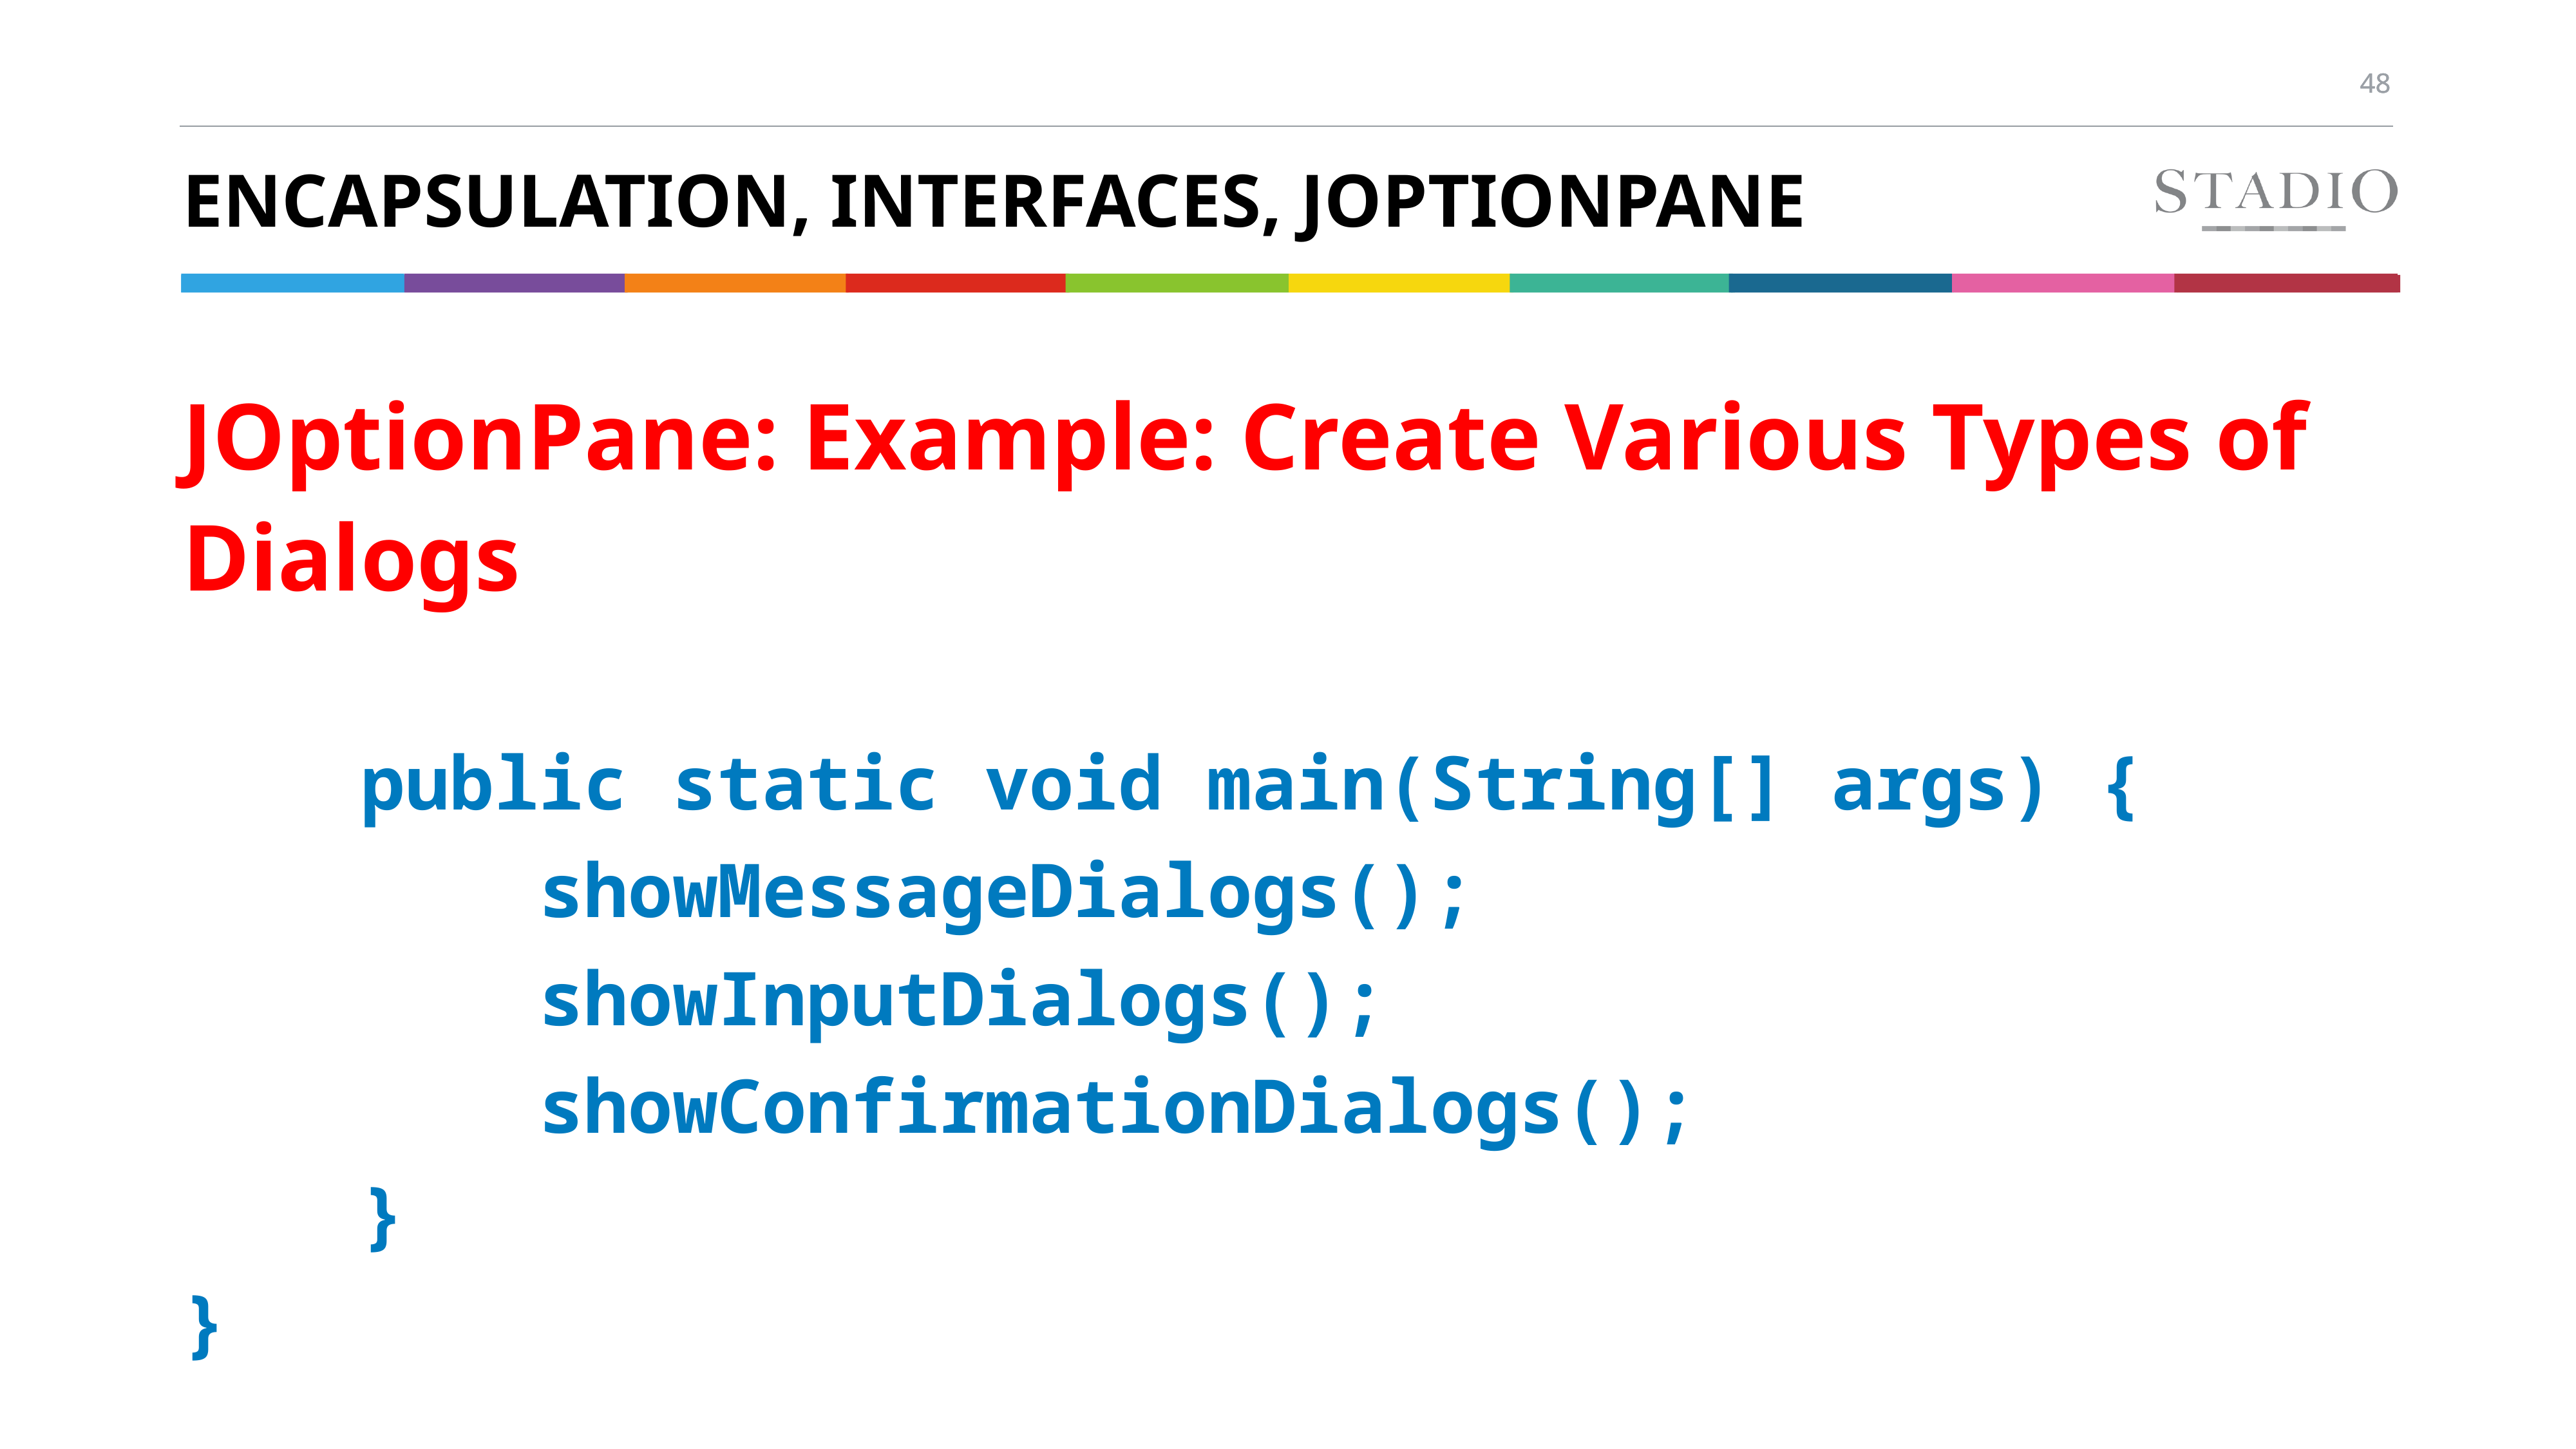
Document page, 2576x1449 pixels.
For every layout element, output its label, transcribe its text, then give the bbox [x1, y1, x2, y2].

picture [2112, 126, 2441, 274]
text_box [181, 273, 2398, 293]
list JOptionPane: Example: Create Various Types of Dialogs public static void main(String[] args) { showMessageDialogs(); showInputDialogs(); showConfirmationDialogs(); } } [182, 367, 2402, 1370]
text_box [178, 131, 2398, 279]
title Encapsulation, Interfaces, JOptionpane [182, 128, 2069, 131]
